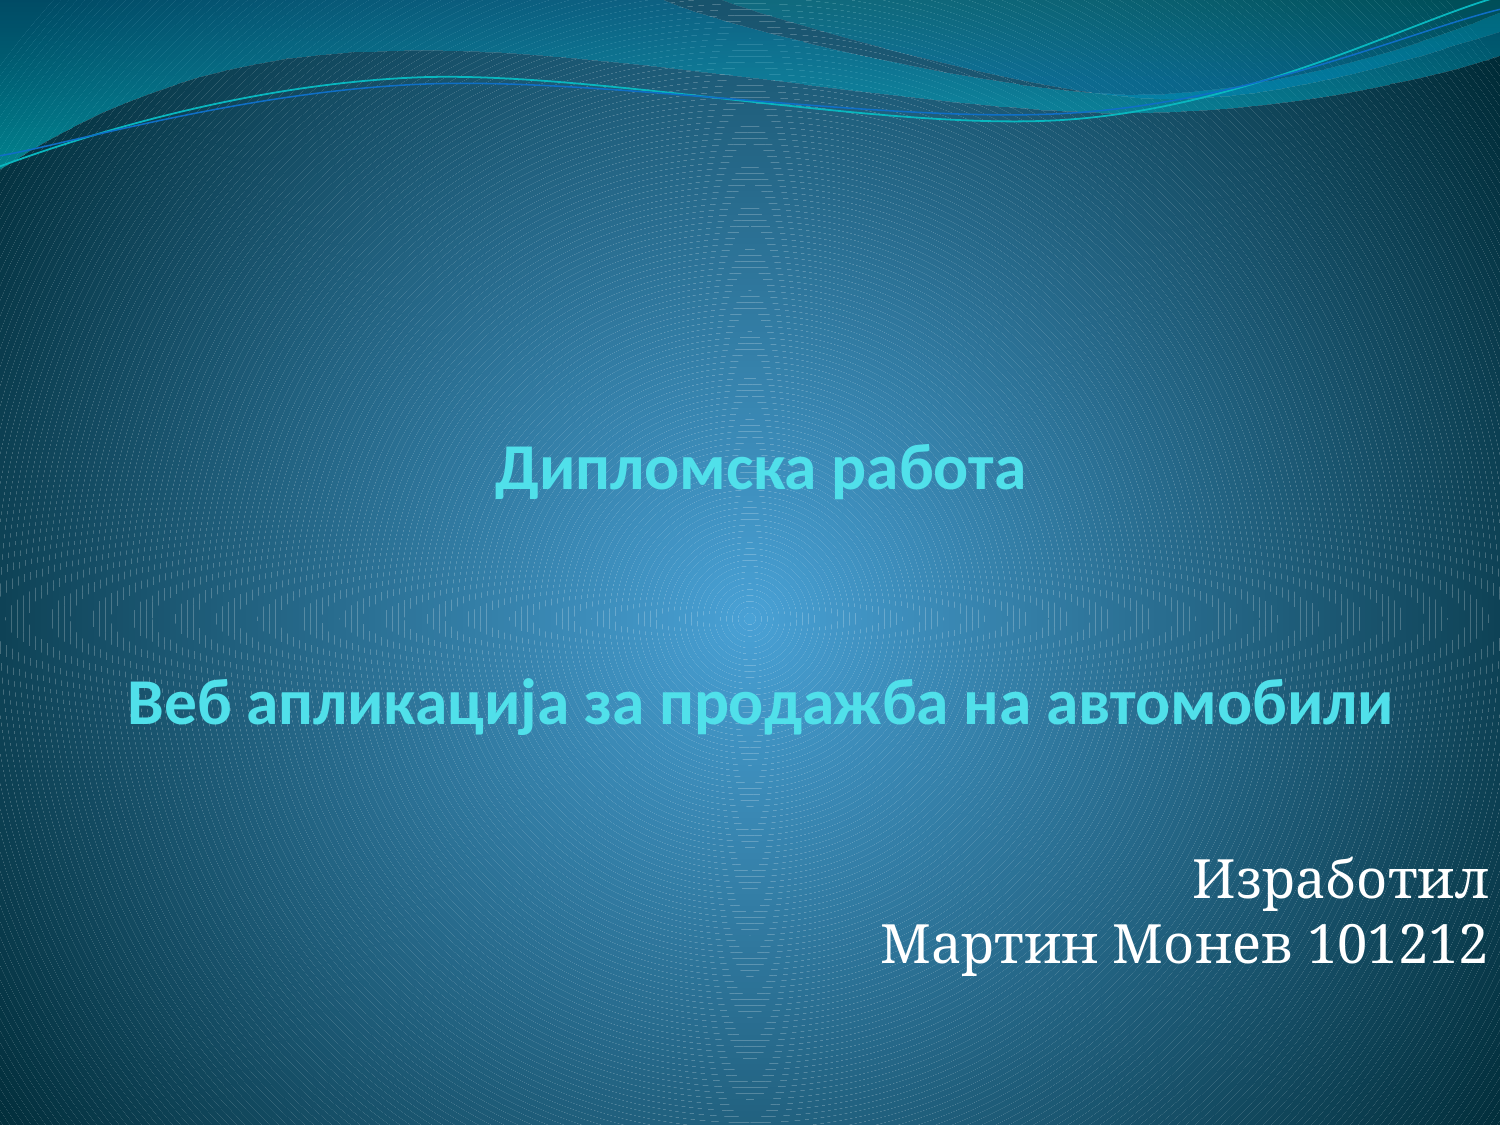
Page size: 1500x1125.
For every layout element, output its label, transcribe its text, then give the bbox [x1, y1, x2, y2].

subtitle Изработил Мартин Монев 101212 [450, 837, 1500, 1125]
title Дипломска работа Веб апликација за продажба на автомобили [125, 412, 1400, 738]
